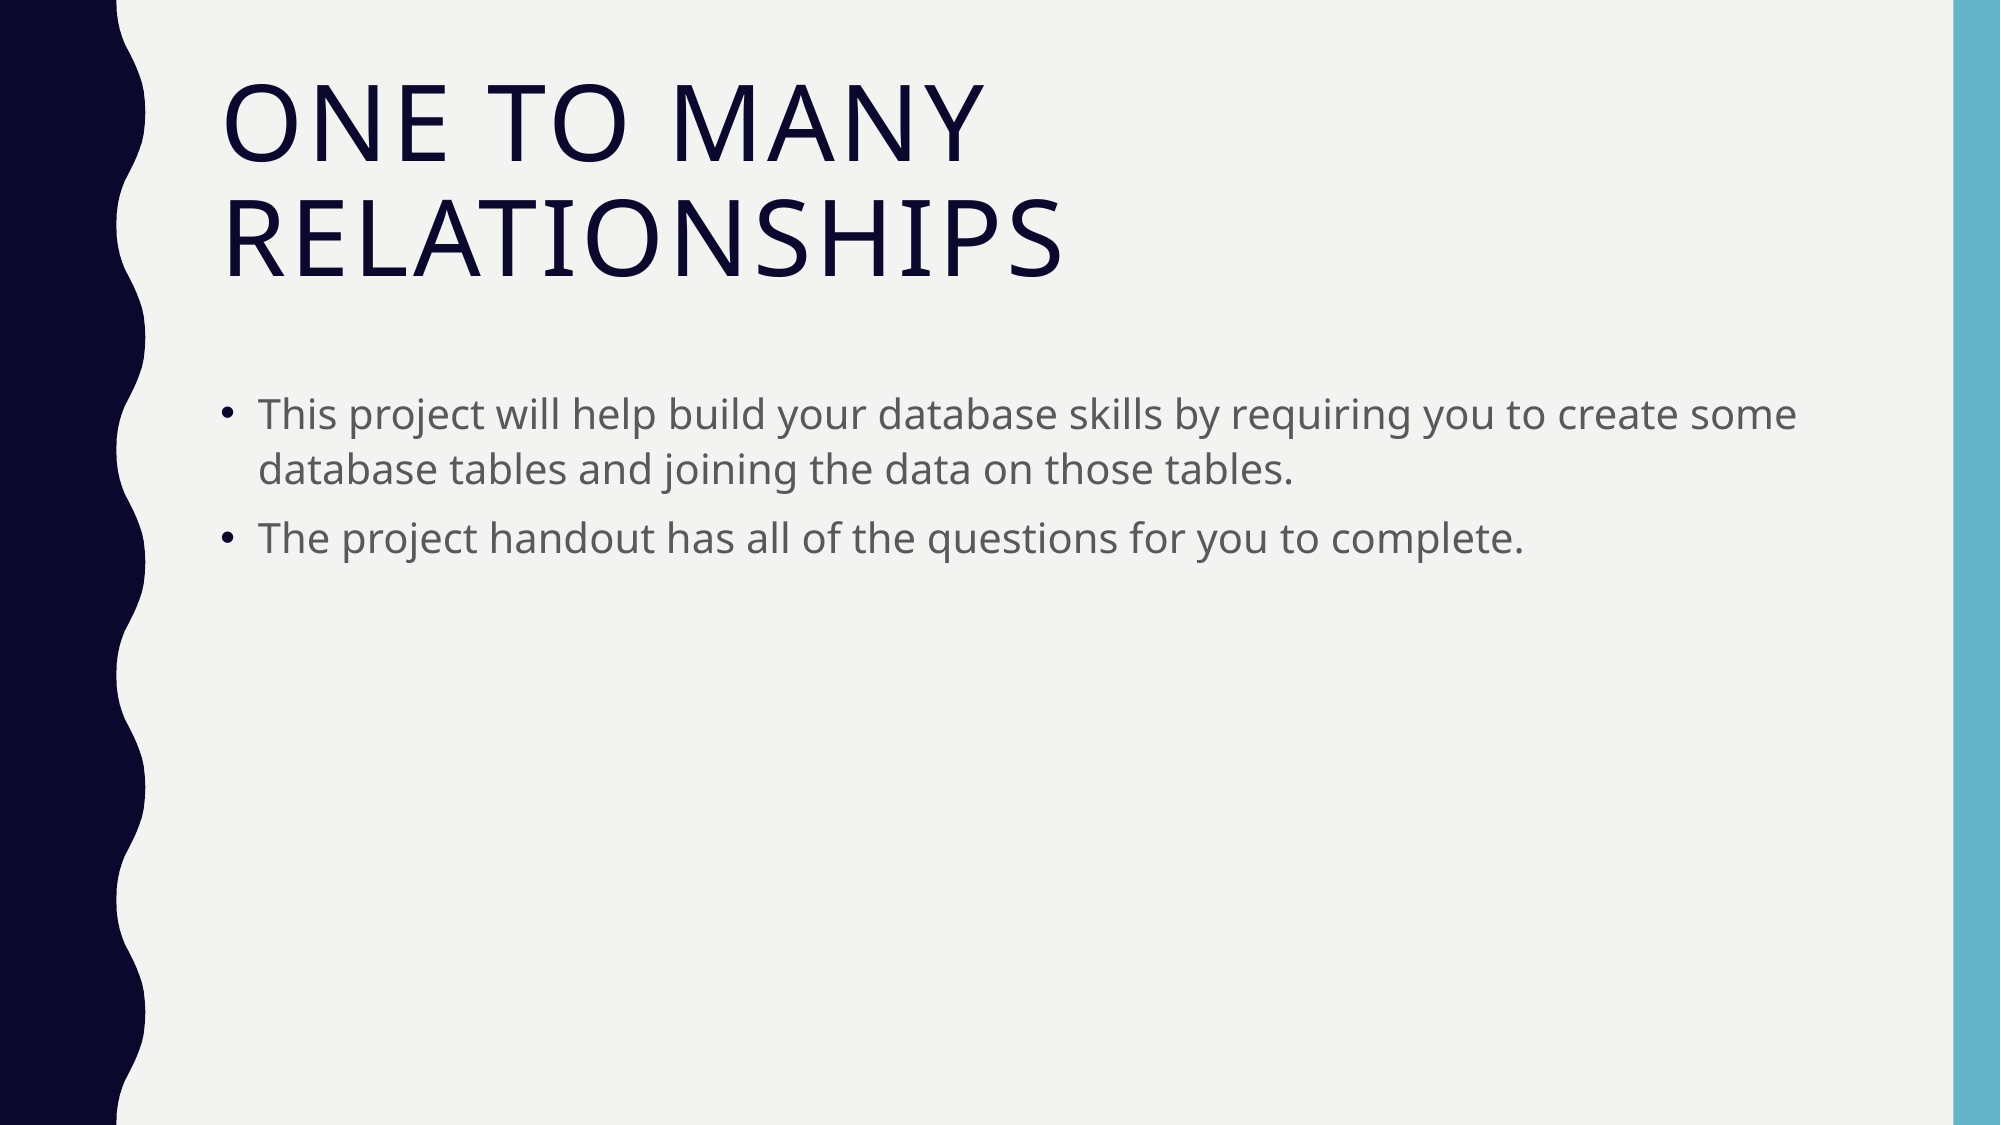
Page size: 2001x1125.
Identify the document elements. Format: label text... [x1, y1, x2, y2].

list This project will help build your database skills by requiring you to create some database tables and joining the data on those tables. The project handout has all of the questions for you to complete. [205, 375, 1875, 965]
title One to many relationships [205, 62, 1875, 308]
